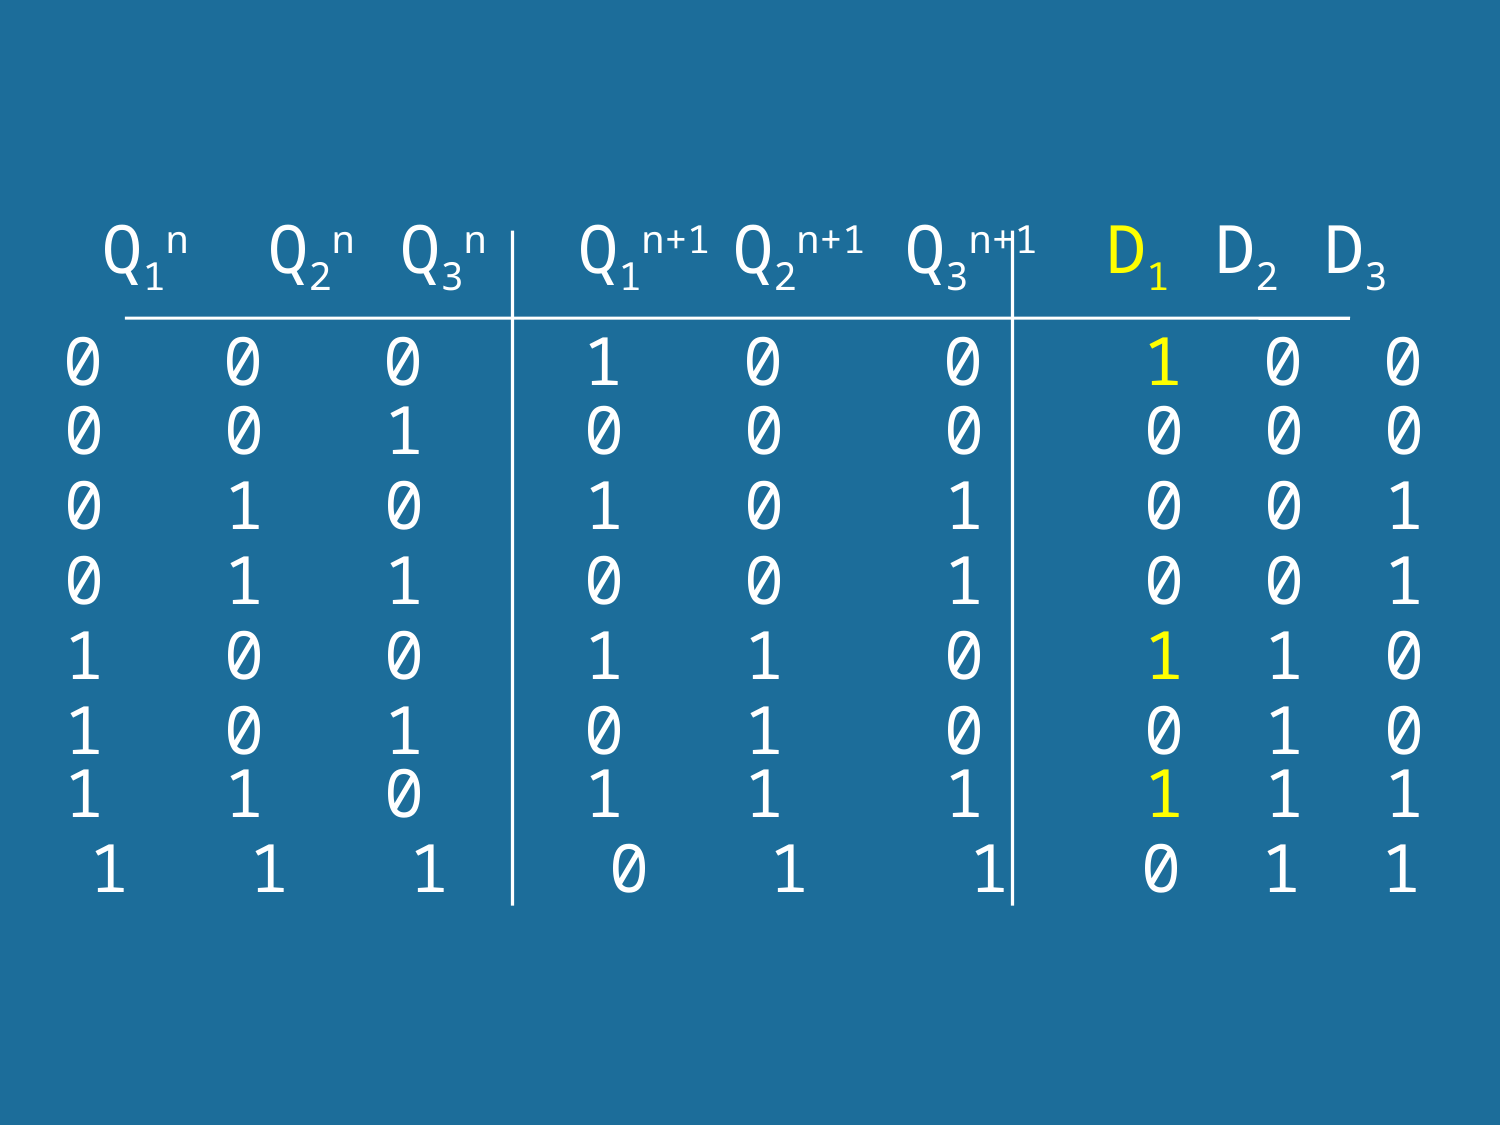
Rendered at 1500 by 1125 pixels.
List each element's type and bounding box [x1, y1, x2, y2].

text_box [8, 199, 1439, 913]
